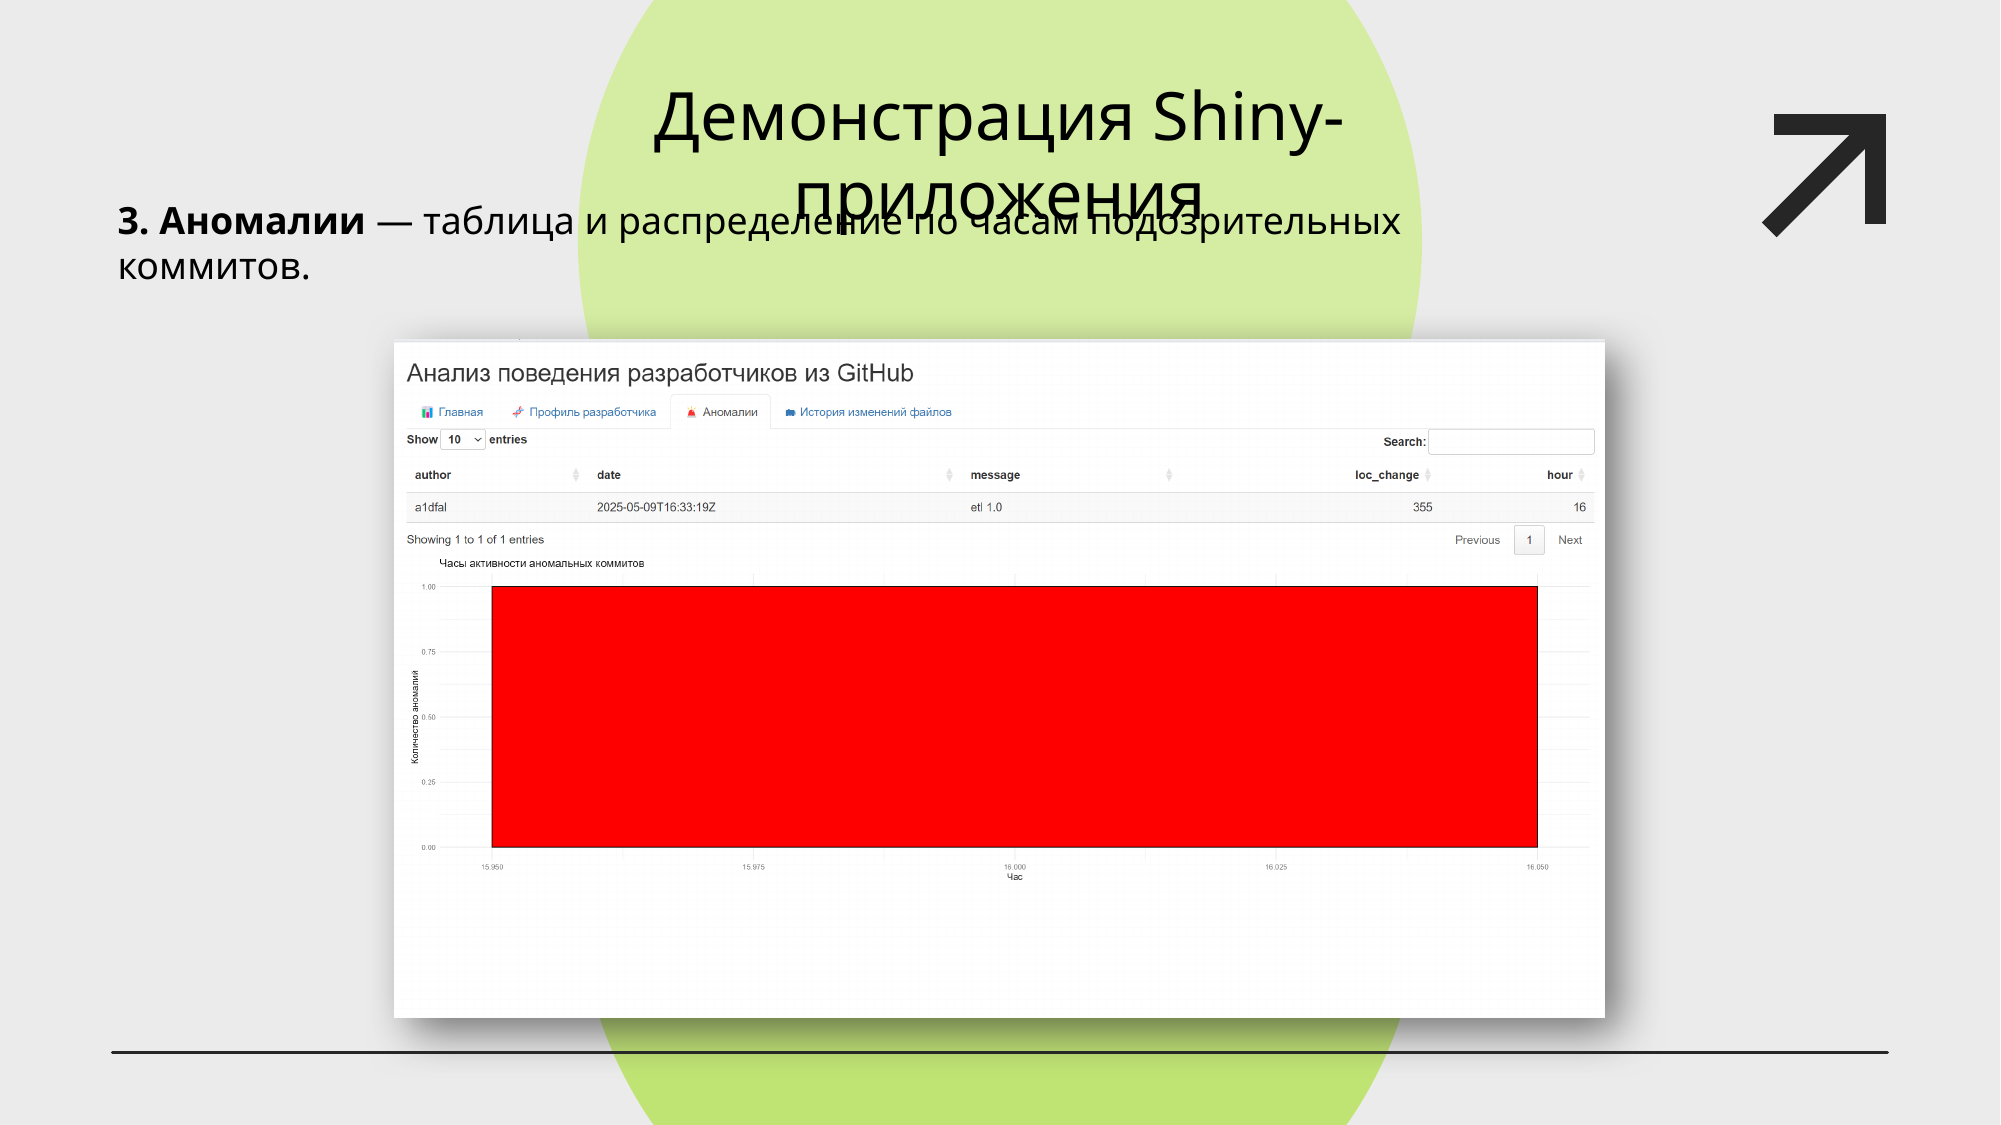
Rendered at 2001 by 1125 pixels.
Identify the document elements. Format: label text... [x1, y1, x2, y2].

text_box Демонстрация Shiny-приложения [448, 66, 1551, 241]
text_box 3. Аномалии — таблица и распределение по часам подозрительных коммитов. [102, 189, 1491, 294]
picture [394, 339, 1606, 1125]
